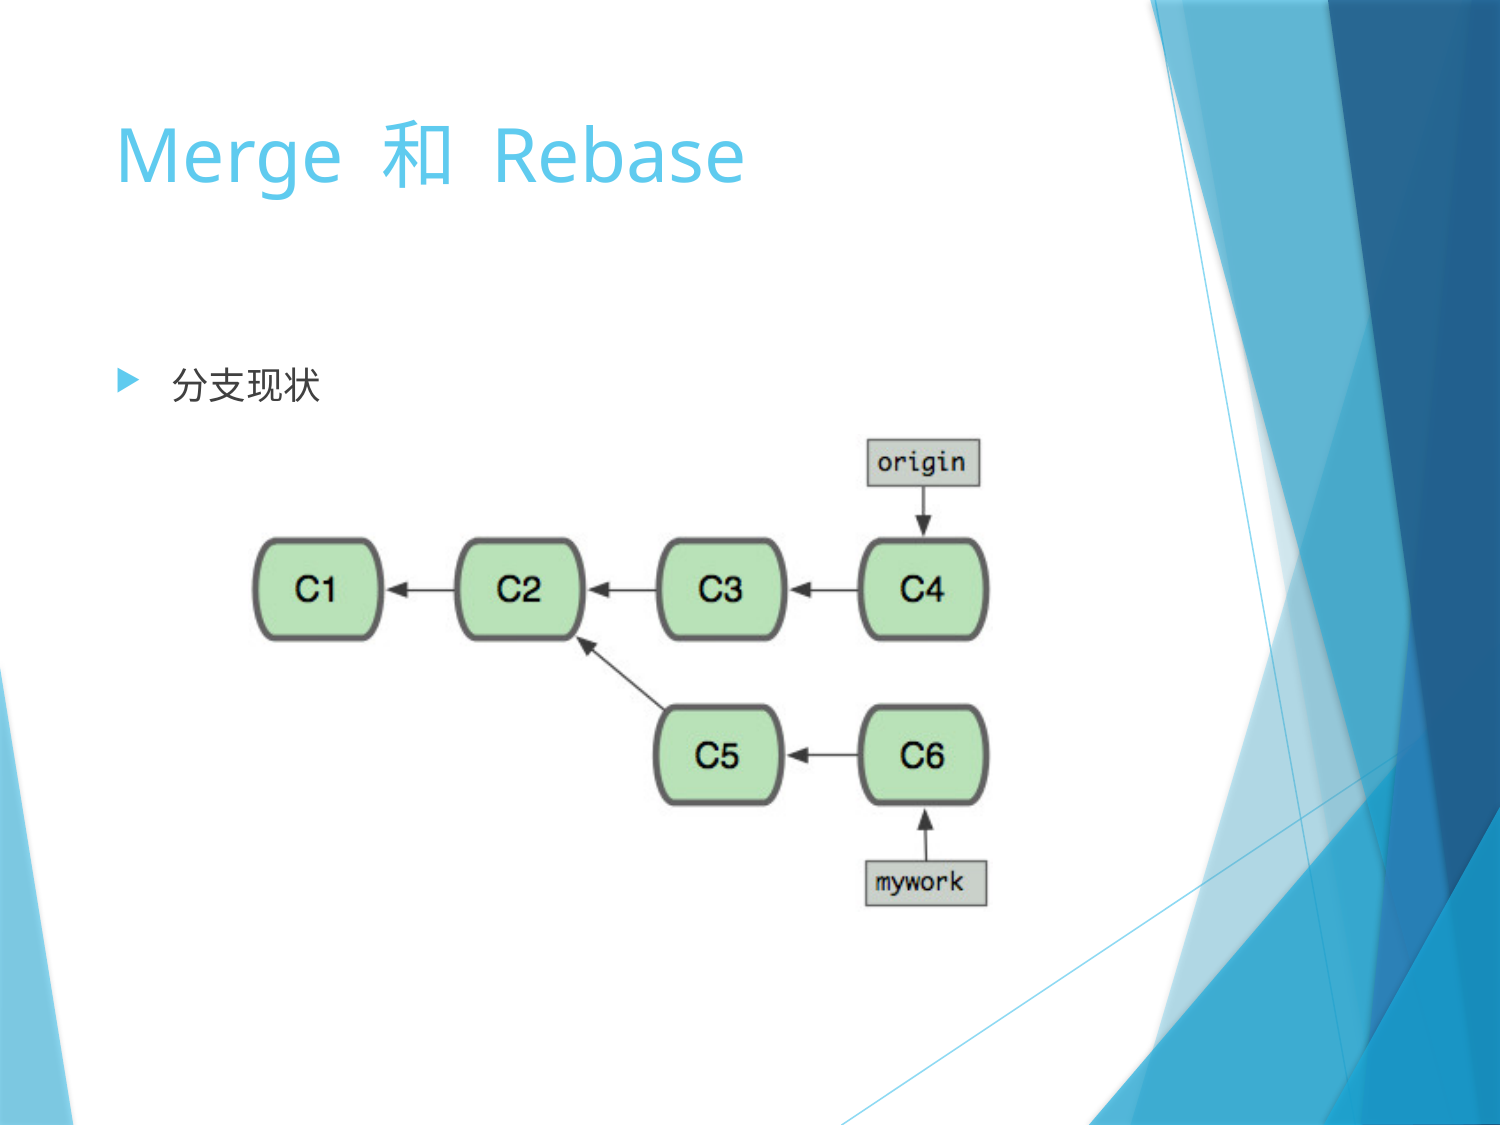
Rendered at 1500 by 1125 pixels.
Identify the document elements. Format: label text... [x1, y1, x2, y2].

title Merge 和 Rebase [99, 99, 1142, 317]
list 分支现状 [99, 354, 1142, 992]
picture [248, 433, 993, 912]
